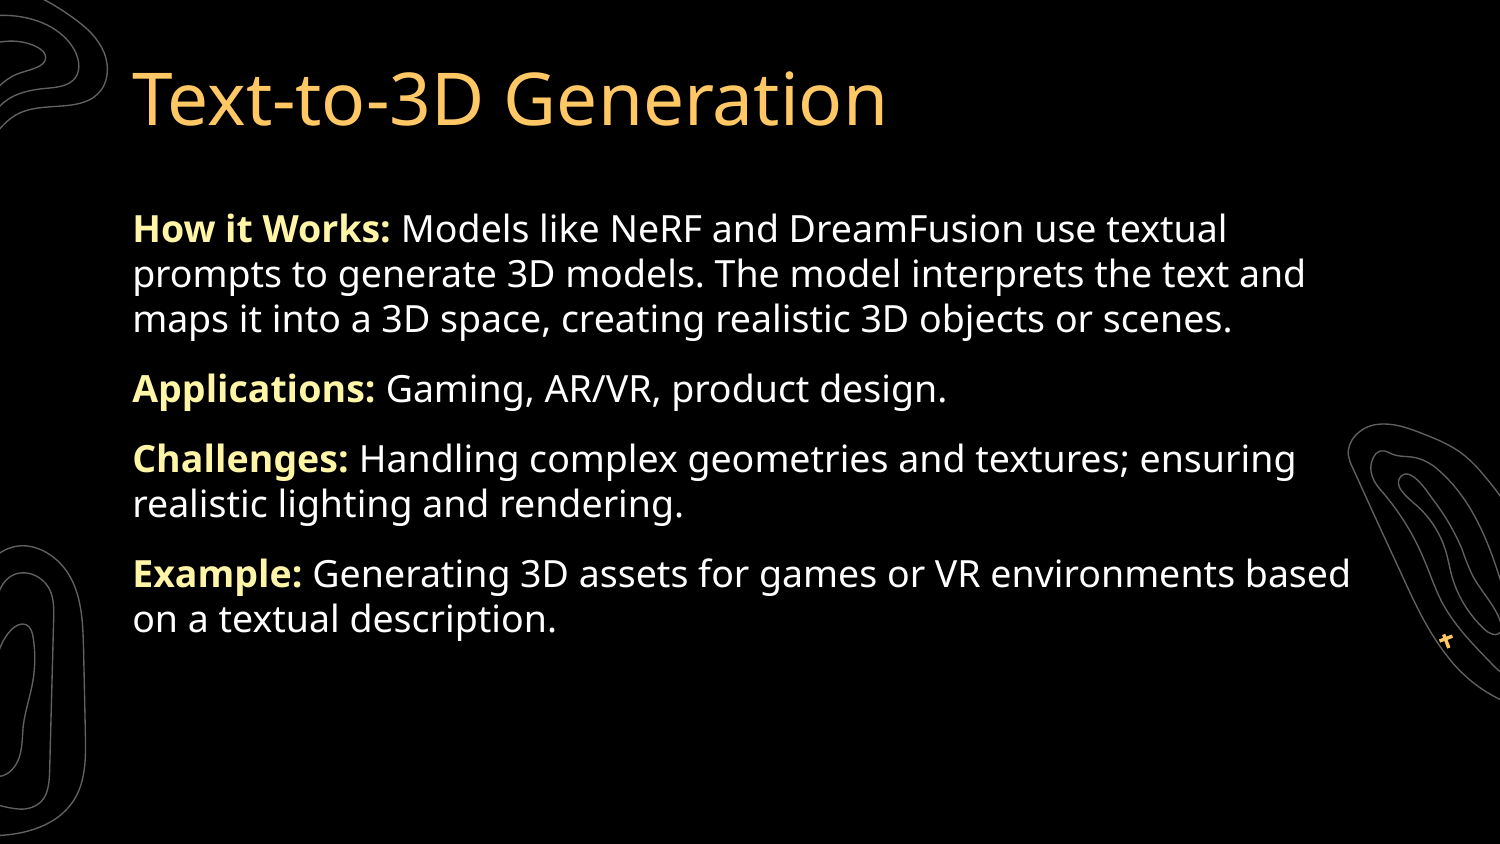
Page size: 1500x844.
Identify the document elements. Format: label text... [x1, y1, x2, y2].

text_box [1439, 634, 1454, 649]
subtitle How it Works: Models like NeRF and DreamFusion use textual prompts to generate 3D models. The model interprets the text and maps it into a 3D space, creating realistic 3D objects or scenes. Applications: Gaming, AR/VR, product design. Challenges: Handling complex geometries and textures; ensuring realistic lighting and rendering. Example: Generating 3D assets for games or VR environments based on a textual description. [117, 189, 1402, 778]
title Text-to-3D Generation [117, 37, 1349, 189]
